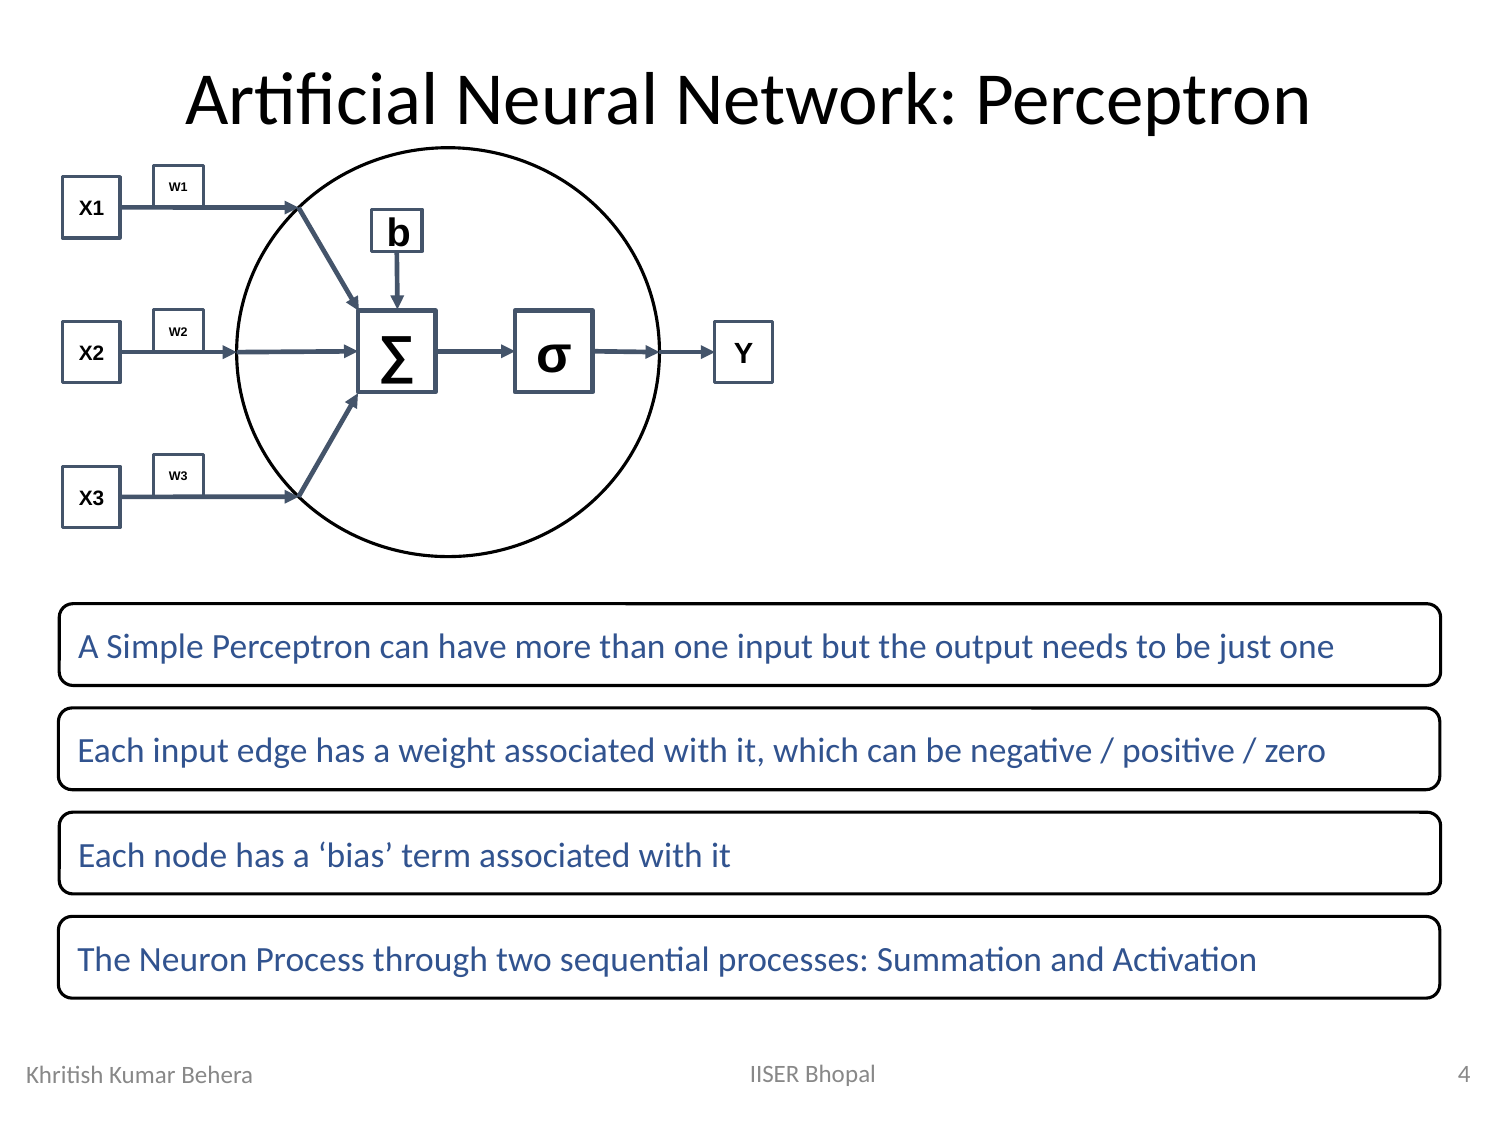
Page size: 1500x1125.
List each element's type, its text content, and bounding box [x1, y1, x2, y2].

text_box Each input edge has a weight associated with it, which can be negative / positive / zero [58, 707, 1440, 790]
text_box W3 [153, 454, 204, 495]
text_box A Simple Perceptron can have more than one input but the output needs to be just one [59, 603, 1441, 686]
text_box [300, 147, 660, 350]
text_box Y [714, 321, 773, 383]
text_box 4 [593, 353, 660, 360]
text_box [236, 361, 357, 492]
text_box X3 [62, 466, 121, 528]
text_box X2 [62, 321, 121, 383]
text_box [308, 358, 660, 557]
text_box Artificial Neural Network: Perceptron [10, 41, 1488, 147]
text_box The Neuron Process through two sequential processes: Summation and Activation [58, 916, 1440, 999]
text_box Each node has a ‘bias’ term associated with it [59, 812, 1441, 894]
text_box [298, 393, 359, 497]
text_box X1 [62, 176, 121, 238]
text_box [298, 207, 360, 312]
text_box W2 [153, 309, 204, 351]
text_box [236, 215, 357, 350]
text_box b [371, 209, 423, 252]
text_box Khritish Kumar Behera [11, 1043, 518, 1104]
footer IISER Bhopal [559, 1042, 1067, 1103]
text_box ∑ [357, 310, 436, 392]
text_box 4 [236, 353, 357, 360]
text_box σ [515, 310, 593, 392]
slide_number 4 [1148, 1042, 1486, 1103]
text_box W1 [153, 165, 204, 206]
